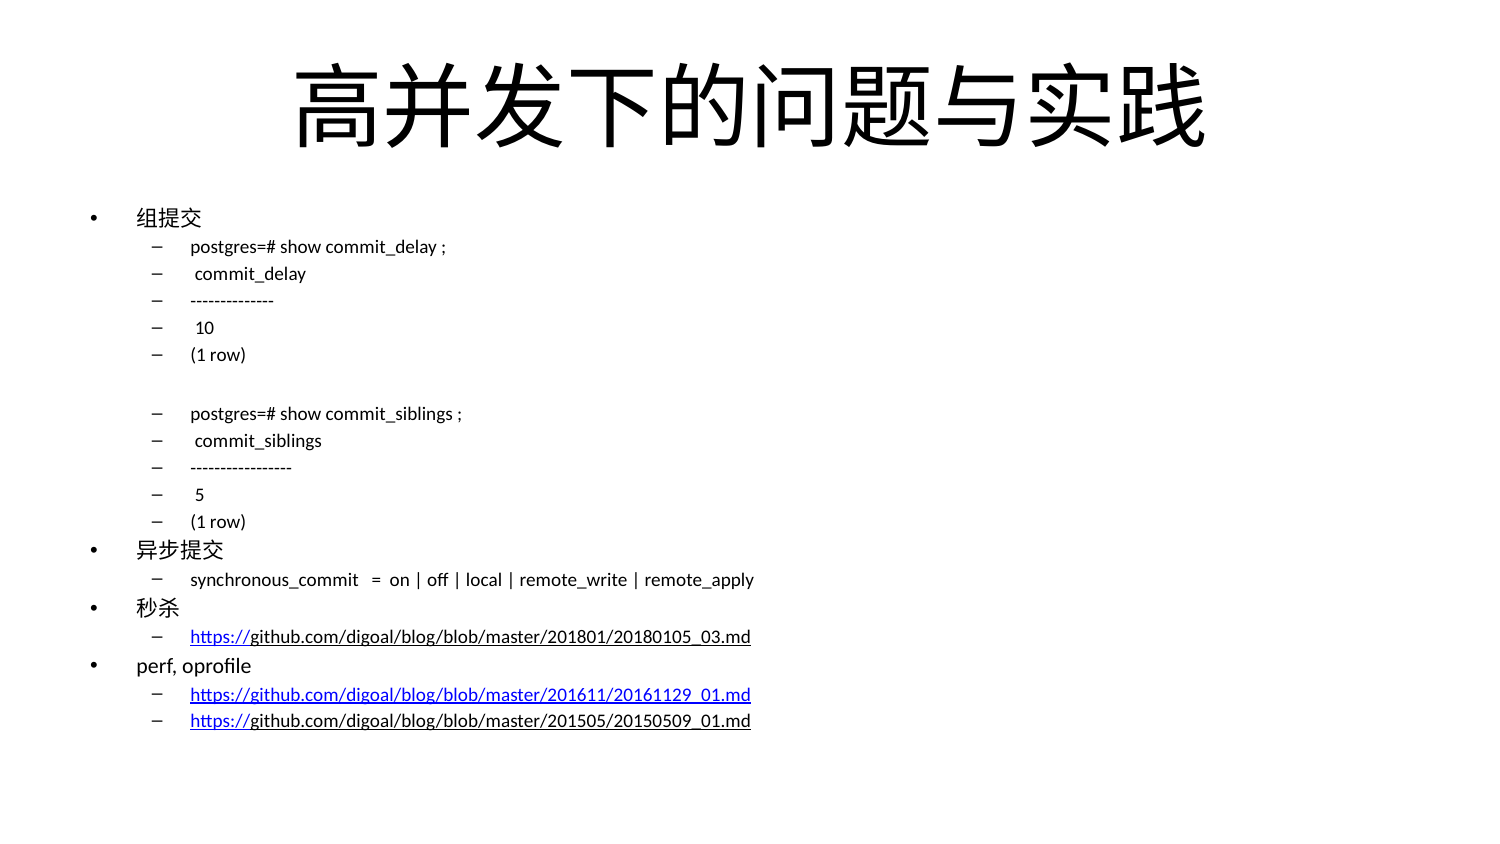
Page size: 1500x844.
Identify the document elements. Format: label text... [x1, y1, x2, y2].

list 组提交 postgres=# show commit_delay ; commit_delay -------------- 10 (1 row) postgres=# show commit_siblings ; commit_siblings ----------------- 5 (1 row) 异步提交 synchronous_commit = on | off | local | remote_write | remote_apply 秒杀 https://github.com/digoal/blog/blob/master/201801/20180105_03.md perf, oprofile https://github.com/digoal/blog/blob/master/201611/20161129_01.md https://github.com/digoal/blog/blob/master/201505/20150509_01.md [75, 196, 1425, 754]
title 高并发下的问题与实践 [75, 33, 1425, 175]
